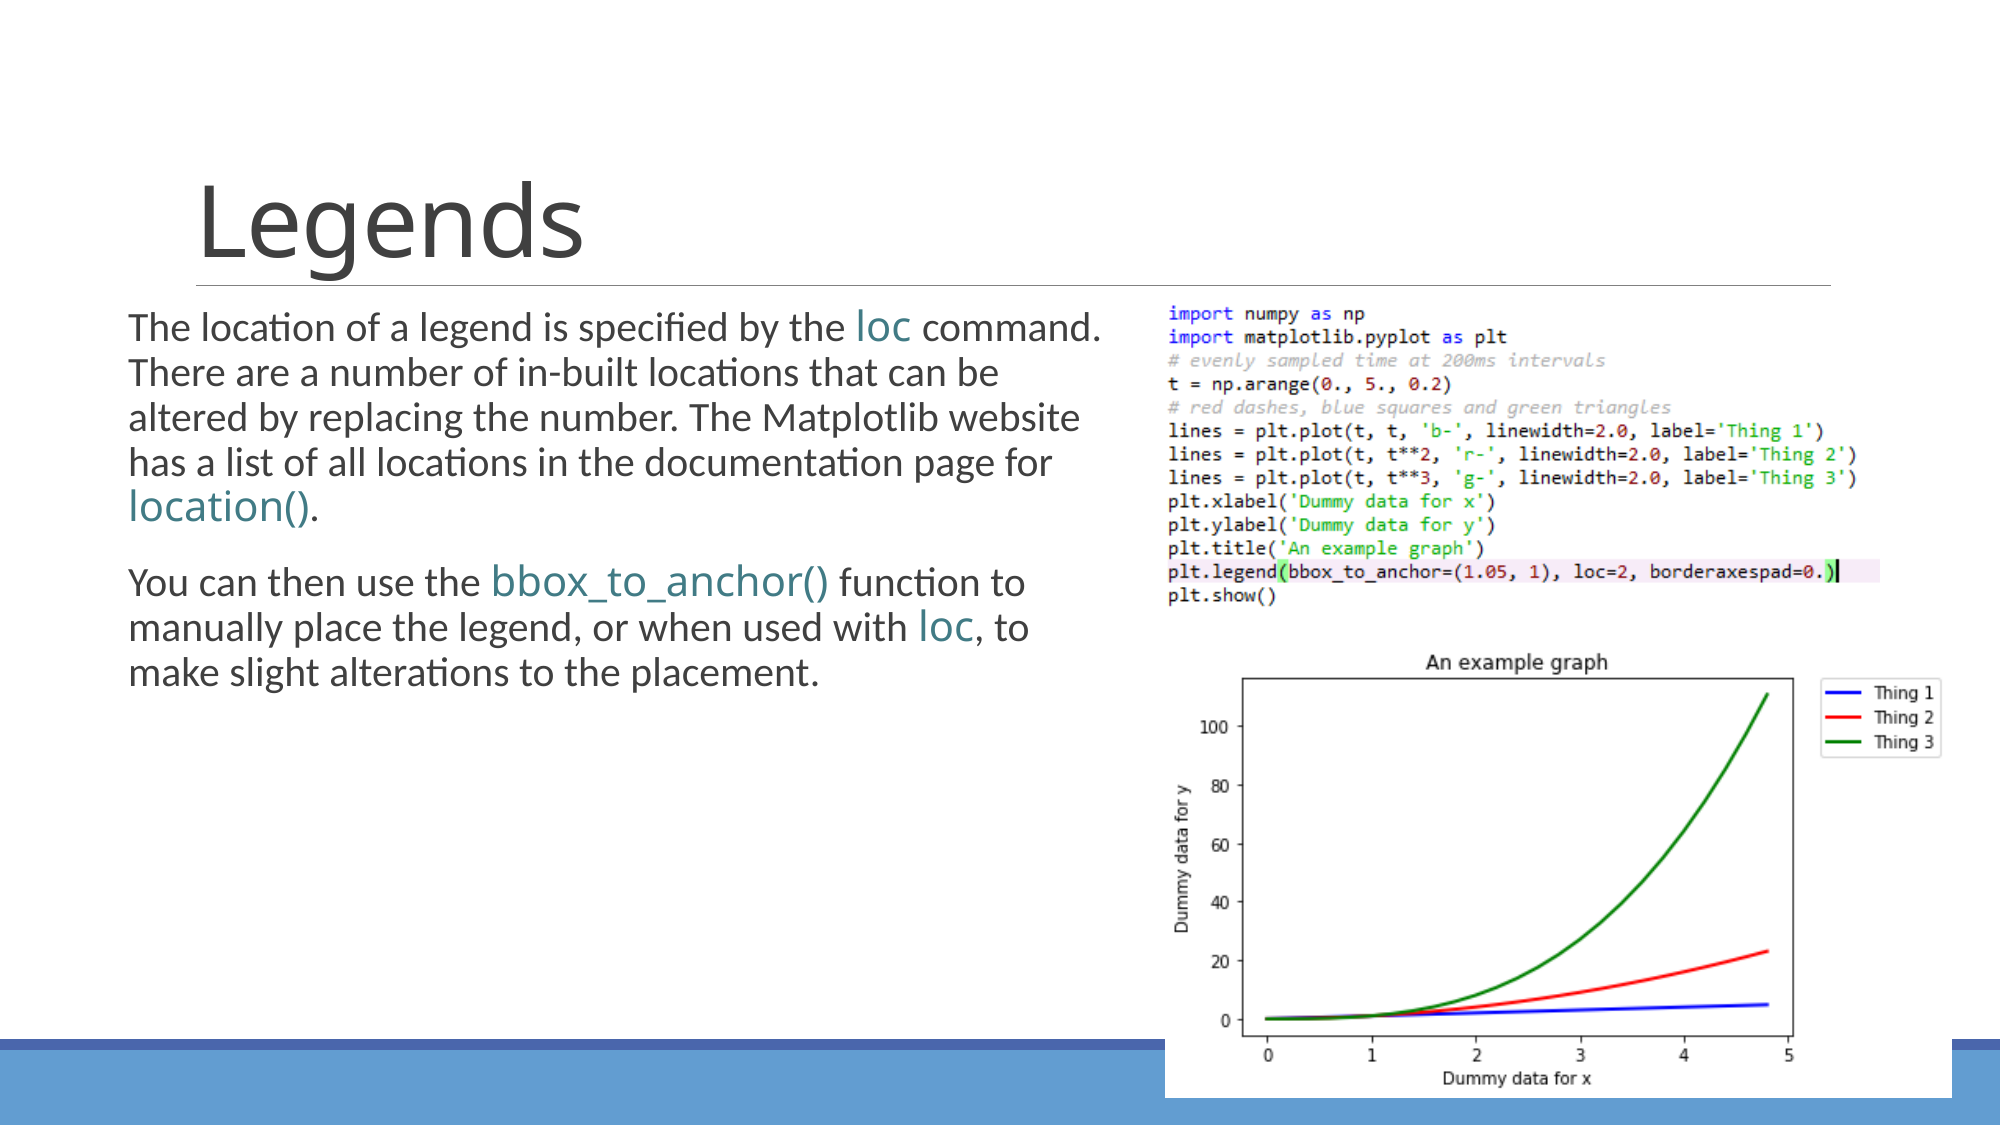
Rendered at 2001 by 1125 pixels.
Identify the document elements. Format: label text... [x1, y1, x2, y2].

list The location of a legend is specified by the loc command. There are a number of in-built locations that can be altered by replacing the number. The Matplotlib website has a list of all locations in the documentation page for location(). You can then use the bbox_to_anchor() function to manually place the legend, or when used with loc, to make slight alterations to the placement. [113, 298, 1121, 1012]
picture [1165, 297, 1881, 623]
title Legends [180, 47, 1830, 285]
picture [1165, 641, 1952, 1099]
